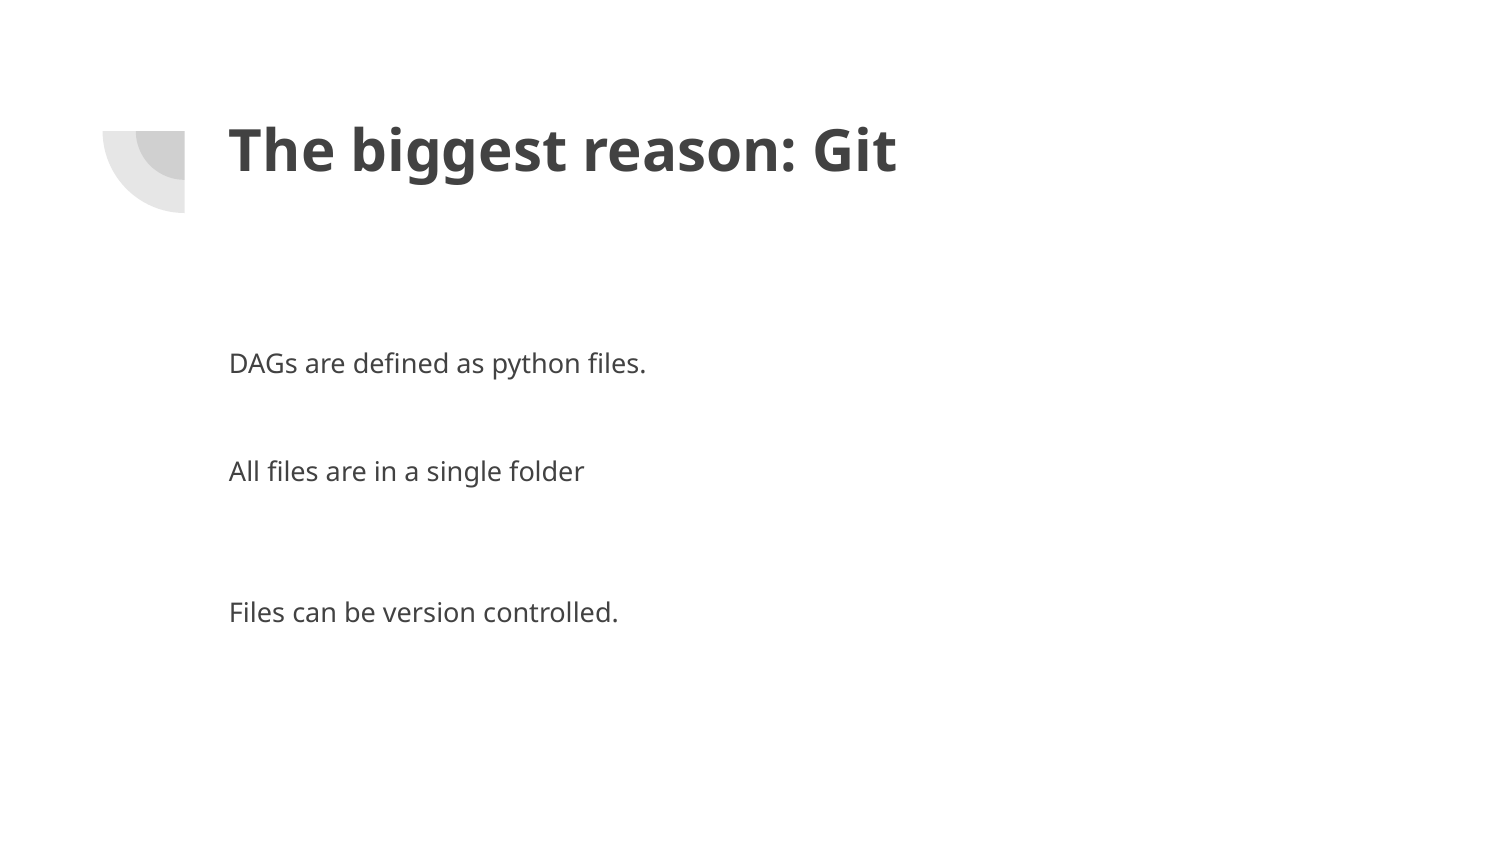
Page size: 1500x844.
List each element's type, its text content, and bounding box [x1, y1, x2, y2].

title The biggest reason: Git [213, 98, 1368, 263]
list DAGs are defined as python files. All files are in a single folder Files can be version controlled. [213, 326, 1368, 744]
